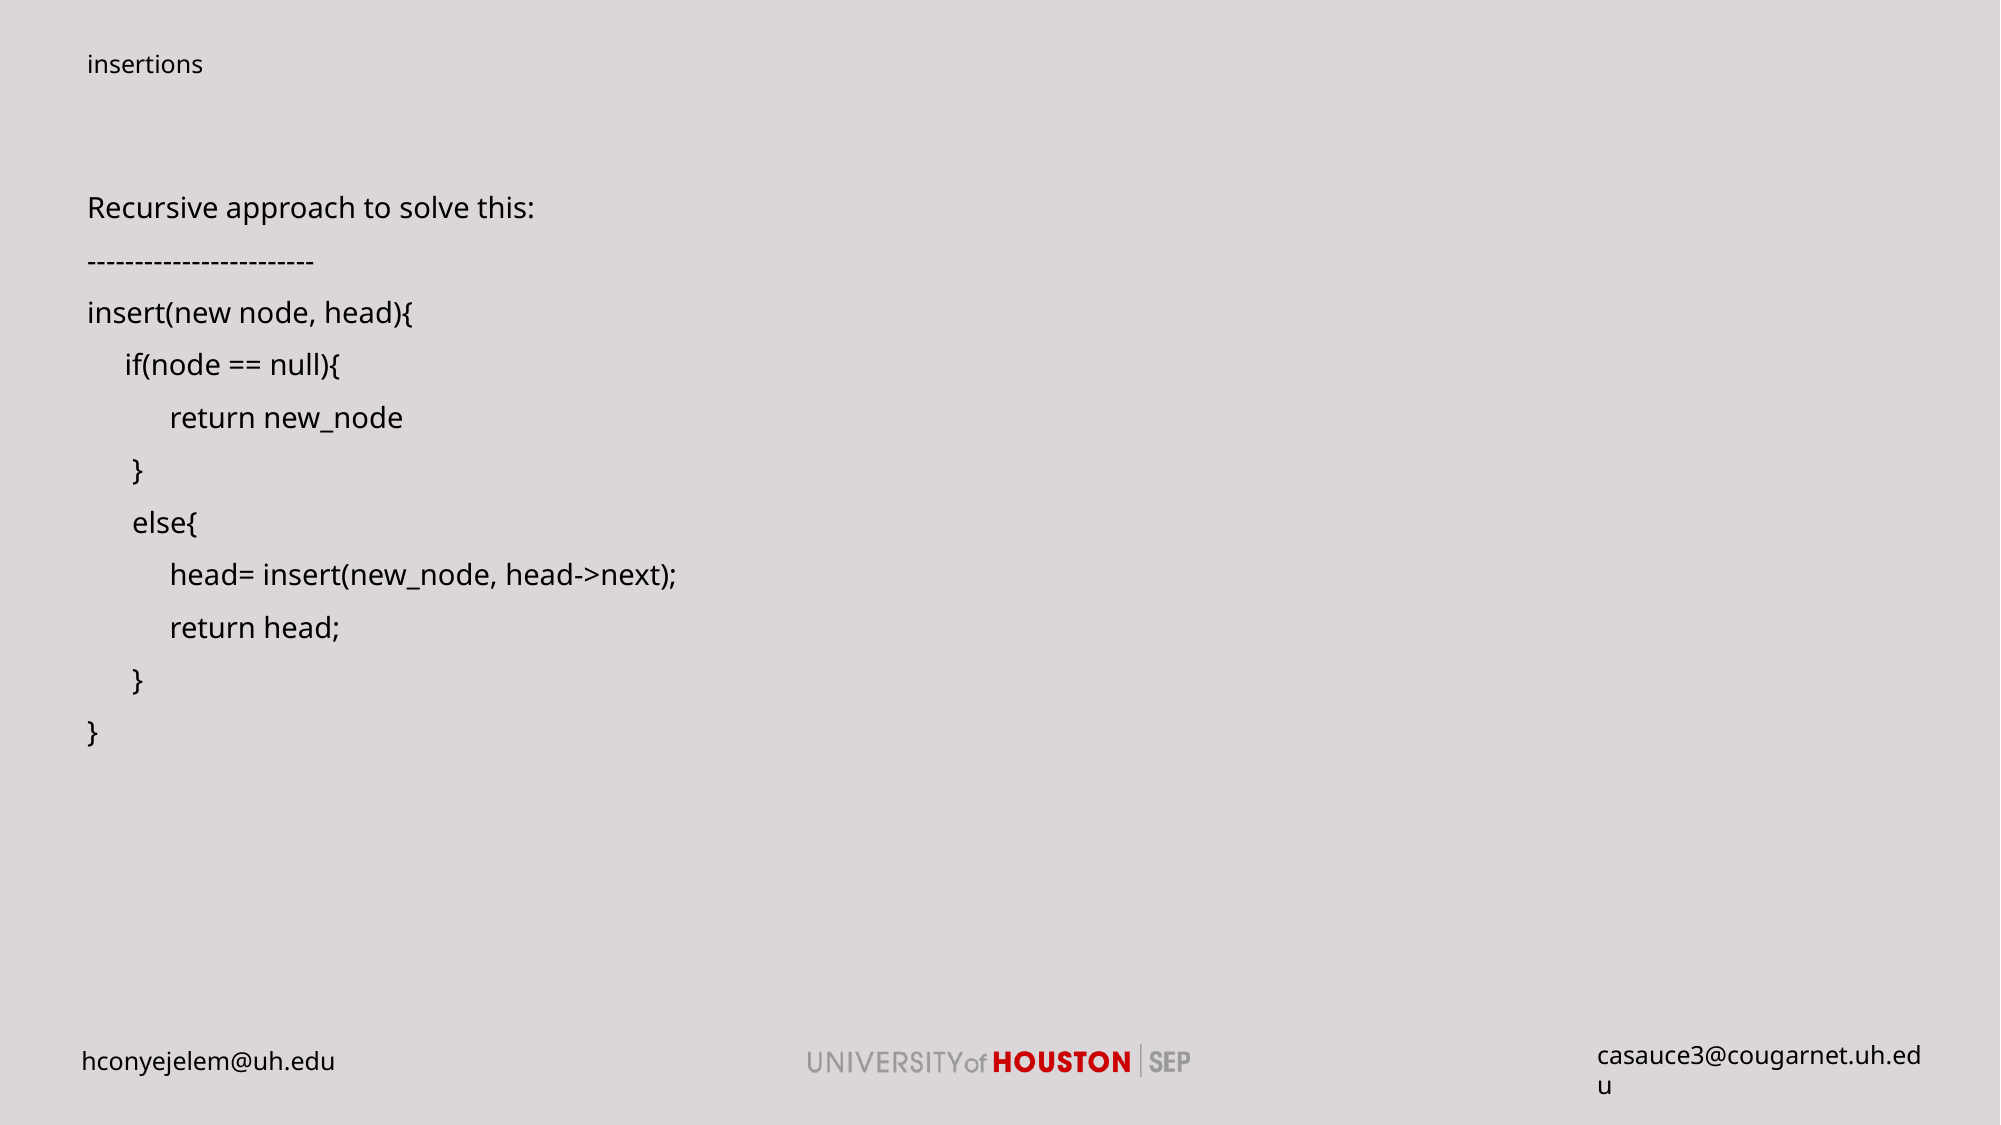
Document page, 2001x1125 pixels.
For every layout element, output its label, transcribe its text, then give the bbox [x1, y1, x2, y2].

text_box casauce3@cougarnet.uh.edu [1582, 1032, 1945, 1107]
picture [808, 1044, 1190, 1077]
text_box insertions [72, 41, 313, 87]
text_box Recursive approach to solve this: ------------------------ insert(new node, head){ if(node == null){ return new_node } else{ head= insert(new_node, head->next); return head; } } [72, 164, 1890, 809]
text_box hconyejelem@uh.edu [66, 1037, 418, 1083]
